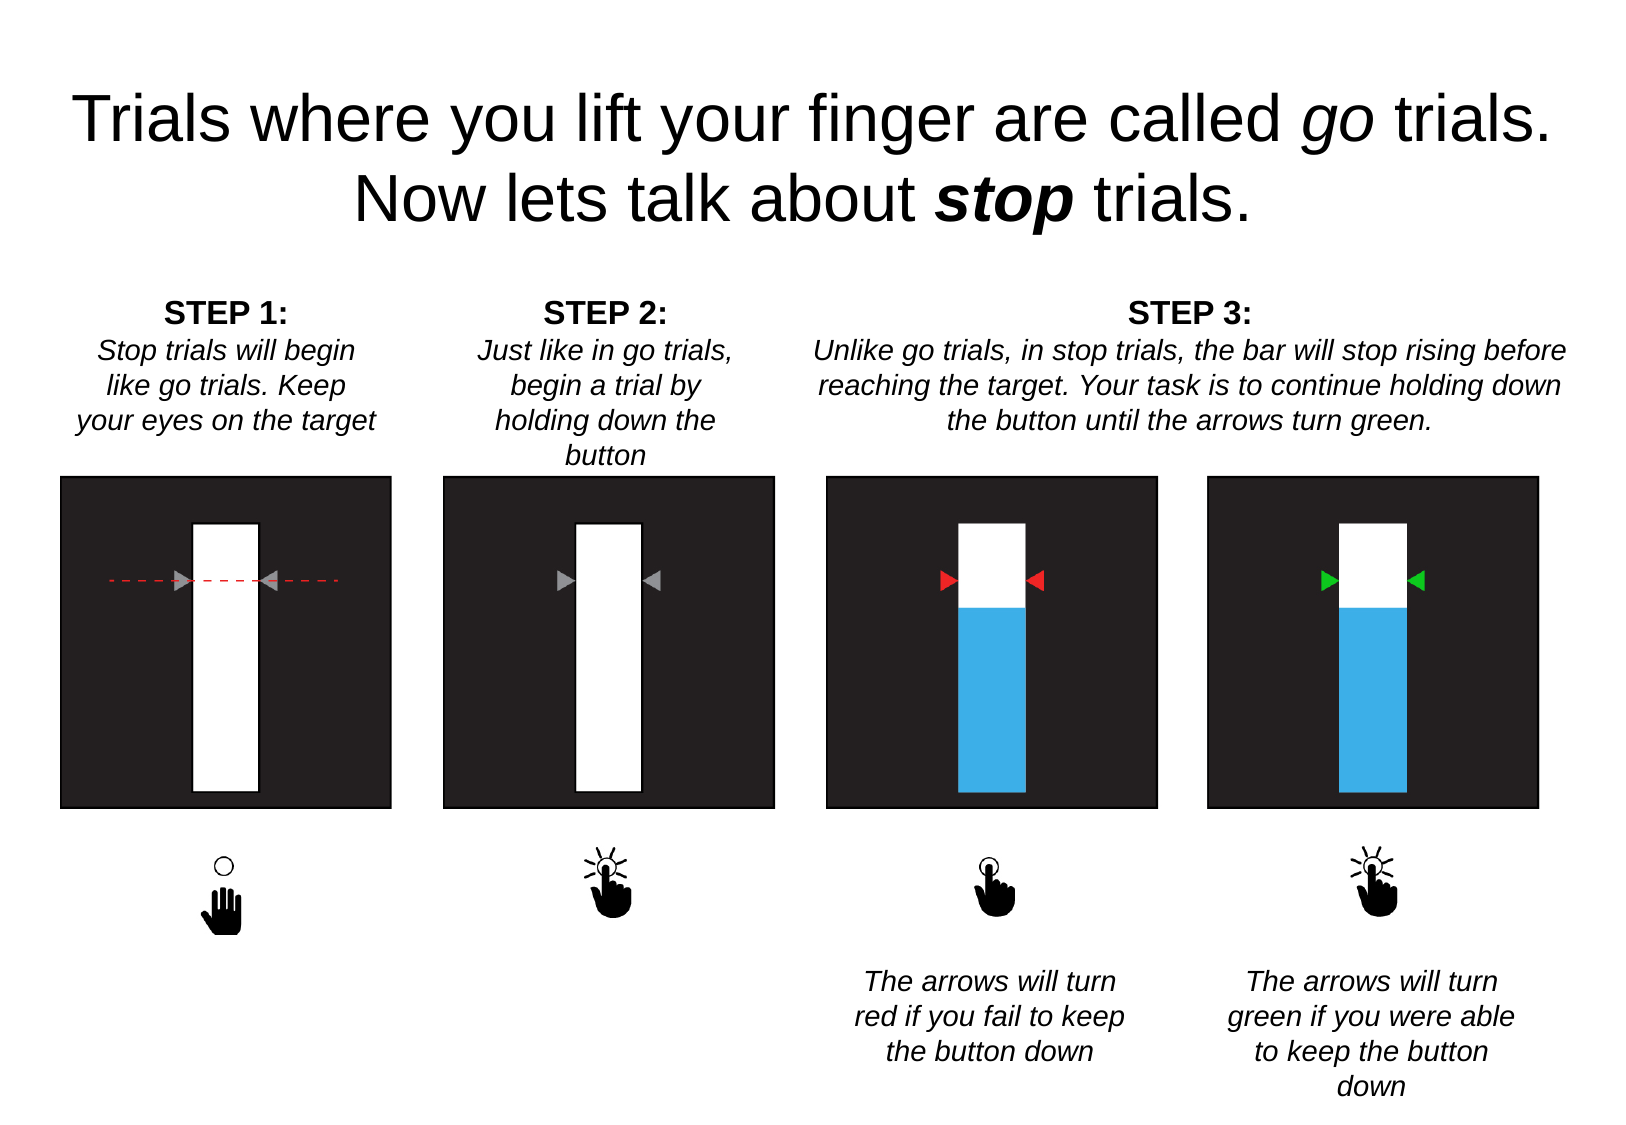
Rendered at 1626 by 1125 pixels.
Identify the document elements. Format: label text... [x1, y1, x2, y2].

text_box STEP 1: Stop trials will begin like go trials. Keep your eyes on the target [61, 284, 392, 444]
text_box Trials where you lift your finger are called go trials. Now lets talk about stop trials. [0, 67, 1625, 242]
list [0, 468, 1625, 935]
text_box STEP 3: Unlike go trials, in stop trials, the bar will stop rising before reaching the target. Your task is to continue holding down the button until the arrows turn green. [781, 284, 1600, 444]
text_box STEP 2: Just like in go trials, begin a trial by holding down the button [452, 284, 760, 468]
text_box The arrows will turn green if you were able to keep the button down [1212, 954, 1532, 1110]
text_box The arrows will turn red if you fail to keep the button down [830, 954, 1150, 1075]
